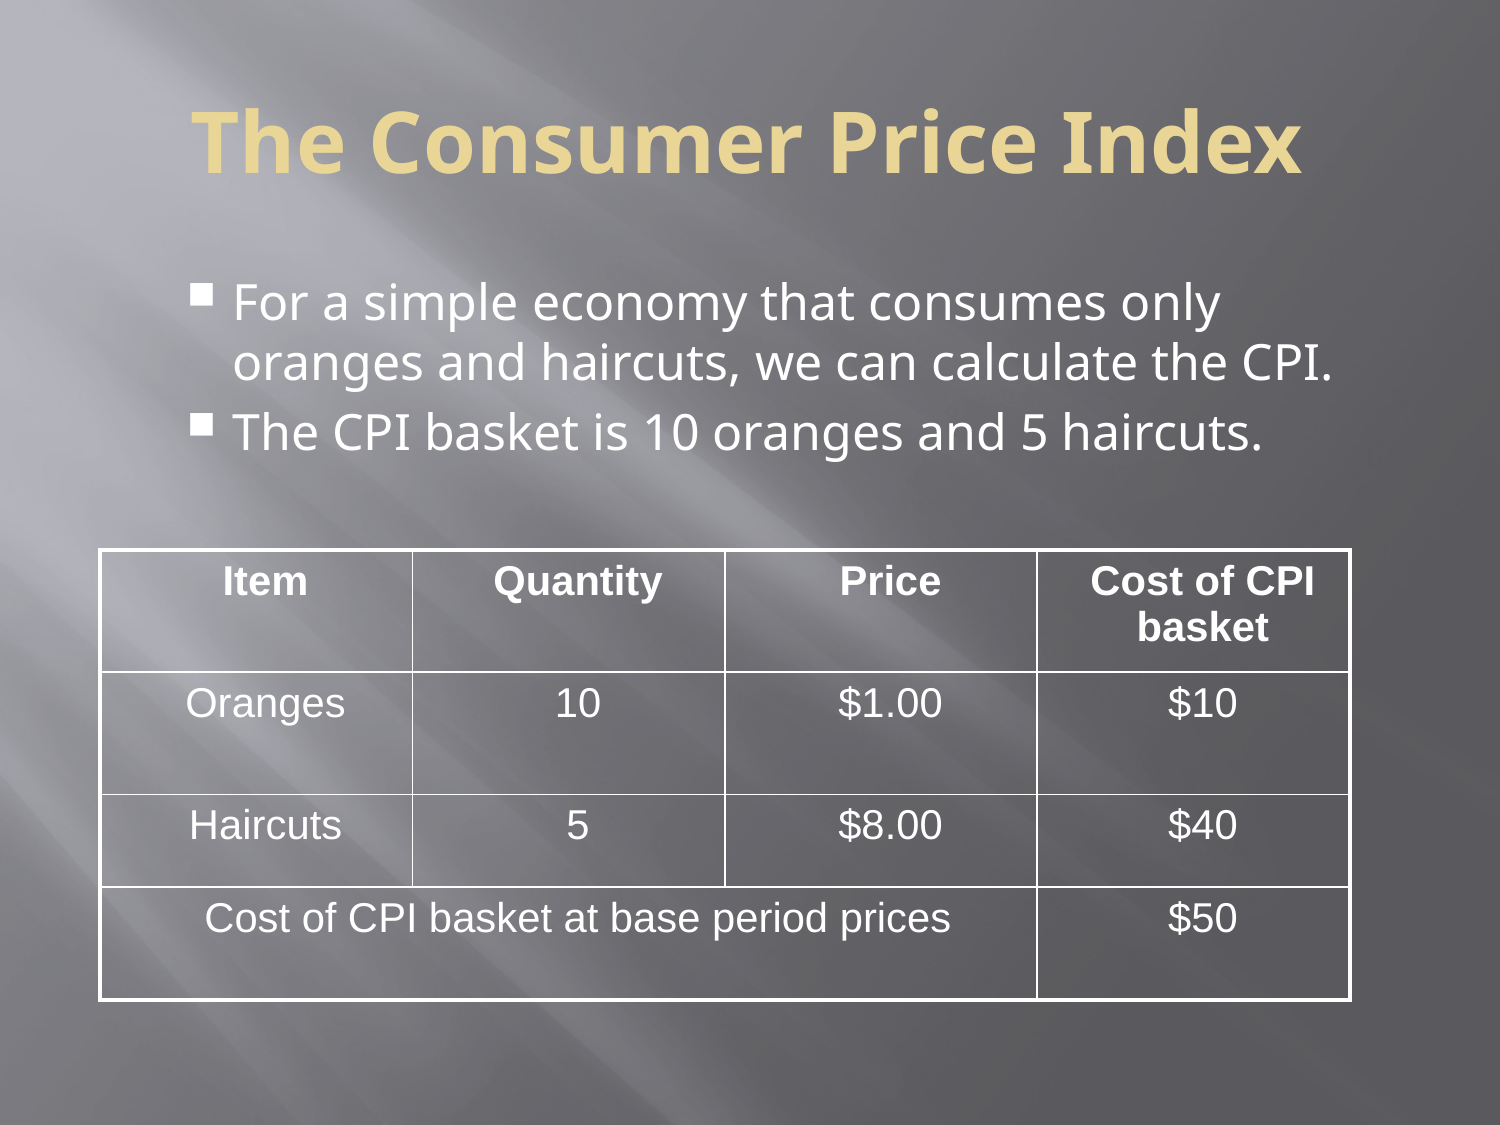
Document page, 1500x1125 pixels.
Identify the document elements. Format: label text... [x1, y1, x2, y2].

table_cell $10 [1038, 673, 1348, 794]
table_cell 5 [413, 795, 724, 886]
table_cell Cost of CPI basket at base period prices [102, 888, 1036, 998]
table_header Cost of CPI basket [1038, 552, 1348, 671]
table_cell $8.00 [726, 795, 1036, 886]
table_header Price [726, 552, 1036, 671]
table_cell $1.00 [726, 673, 1036, 794]
table_cell $50 [1038, 888, 1348, 998]
table_cell Haircuts [102, 795, 412, 886]
table_header Quantity [413, 552, 724, 671]
title The Consumer Price Index [72, 45, 1423, 233]
table_cell Oranges [102, 673, 412, 794]
table_header Item [102, 552, 412, 671]
table_cell $40 [1038, 795, 1348, 886]
list For a simple economy that consumes only oranges and haircuts, we can calculate the CPI. The CPI basket is 10 oranges and 5 haircuts. [74, 262, 1351, 513]
table_cell 10 [413, 673, 724, 794]
